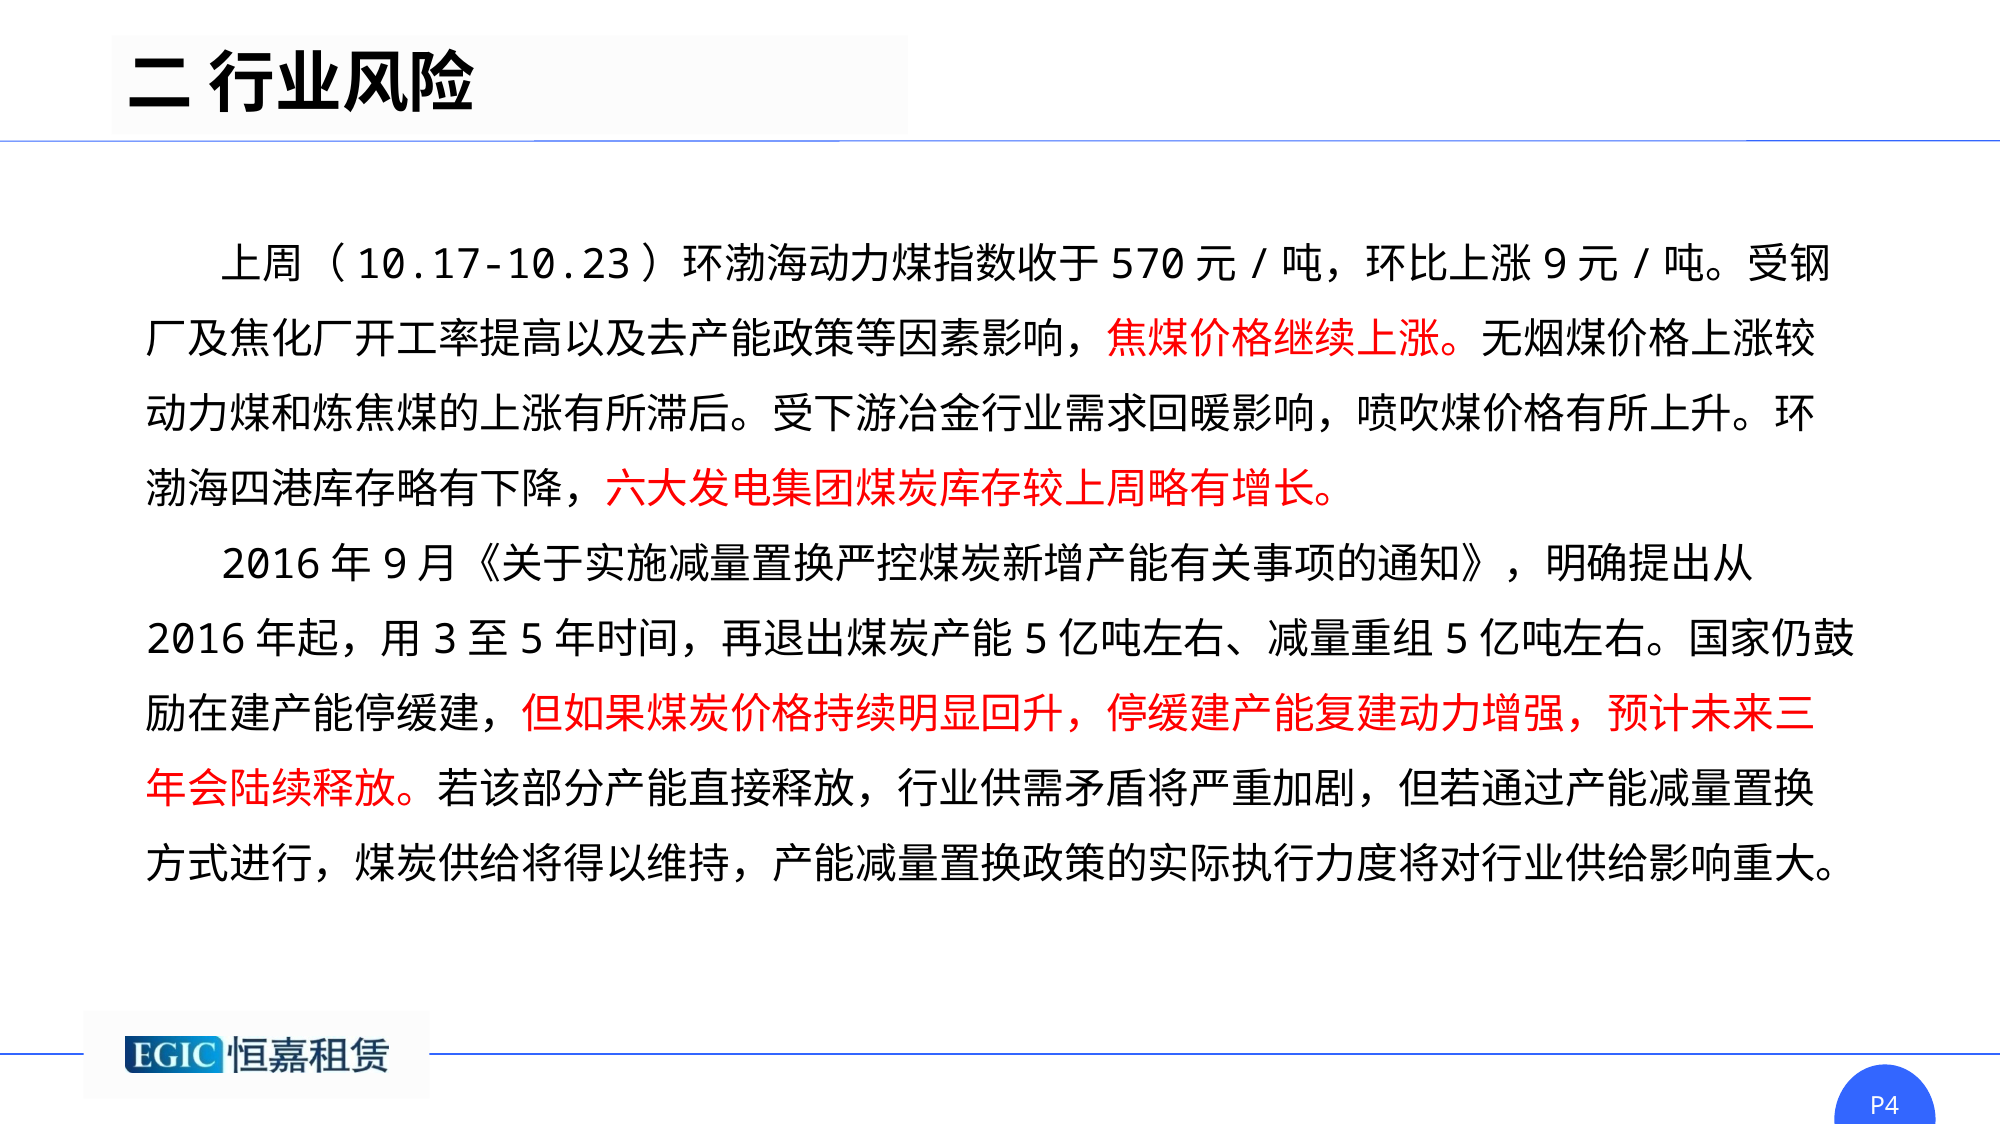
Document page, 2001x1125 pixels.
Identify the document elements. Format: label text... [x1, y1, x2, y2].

picture [125, 1036, 215, 1073]
text_box 二 行业风险 [111, 35, 908, 135]
text_box 上周（10.17-10.23）环渤海动力煤指数收于570元/吨，环比上涨9元/吨。受钢厂及焦化厂开工率提高以及去产能政策等因素影响，焦煤价格继续上涨。无烟煤价格上涨较动力煤和炼焦煤的上涨有所滞后。受下游冶金行业需求回暖影响，喷吹煤价格有所上升。环渤海四港库存略有下降，六大发电集团煤炭库存较上周略有增长。 2016年9月《关于实施减量置换严控煤炭新增产能有关事项的通知》，明确提出从2016年起，用3至5年时间，再退出煤炭产能5亿吨左右、减量重组5亿吨左右。国家仍鼓励在建产能停缓建，但如果煤炭价格持续明显回升，停缓建产能复建动力增强，预计未来三年会陆续释放。若该部分产能直接释放，行业供需矛盾将严重加剧，但若通过产能减量置换方式进行，煤炭供给将得以维持，产能减量置换政策的实际执行力度将对行业供给影响重大。 [130, 204, 1871, 894]
picture [217, 1036, 389, 1073]
